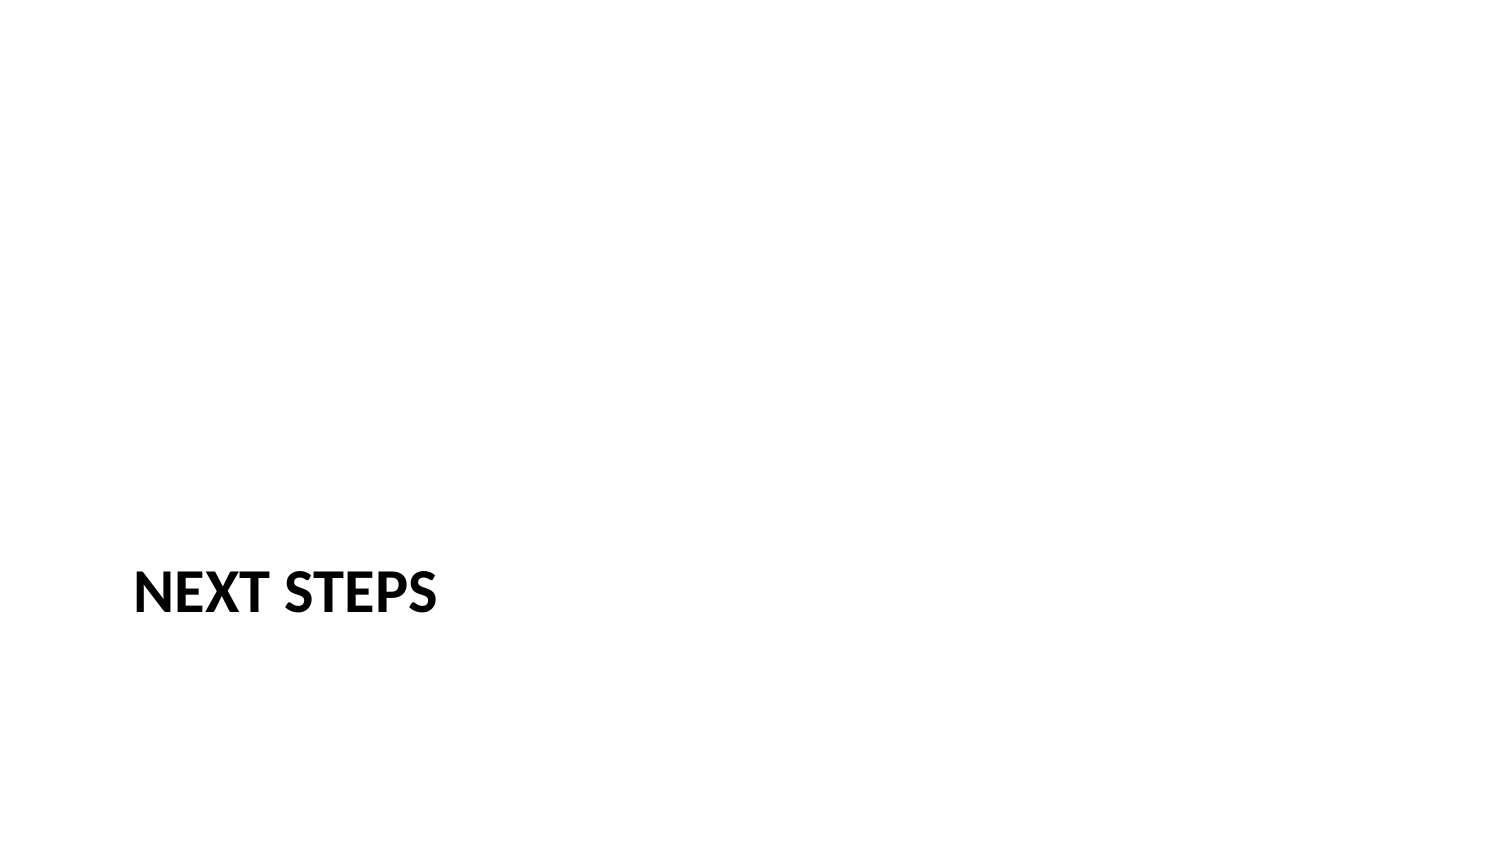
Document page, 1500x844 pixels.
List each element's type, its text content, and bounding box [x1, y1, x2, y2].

title Next steps [118, 542, 1394, 710]
